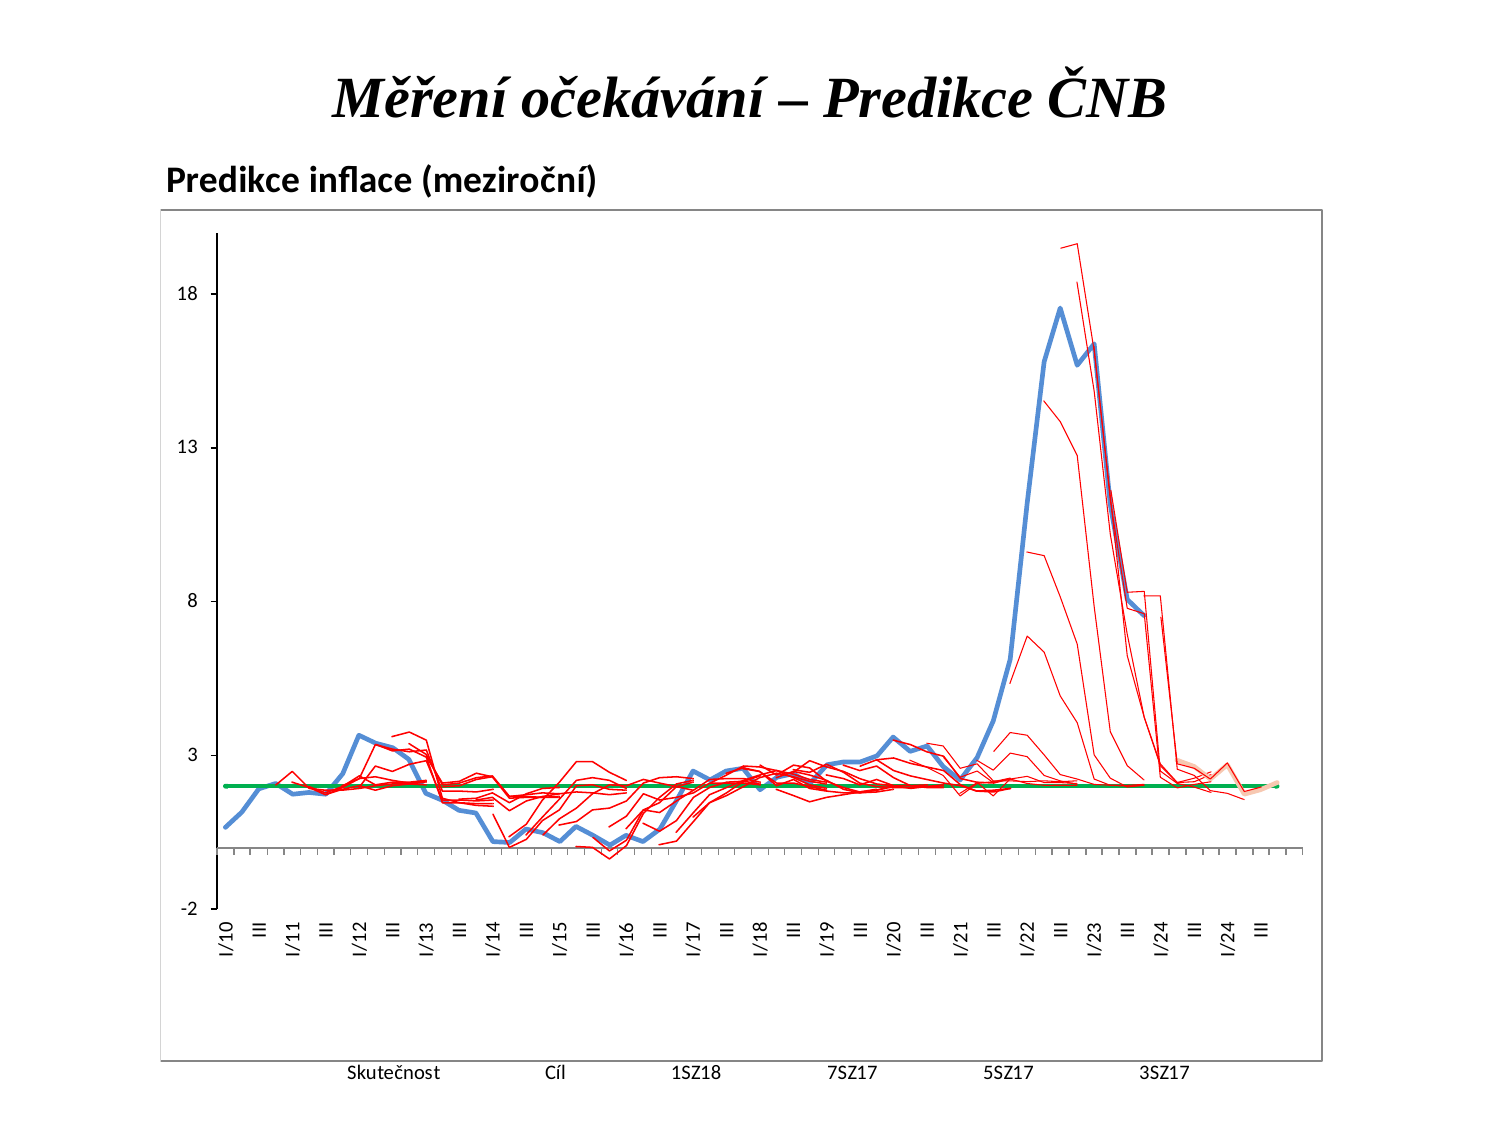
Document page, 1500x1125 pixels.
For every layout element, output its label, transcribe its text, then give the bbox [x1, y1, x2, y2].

text_box Měření očekávání – Predikce ČNB [112, 0, 1388, 188]
picture [159, 161, 1341, 1093]
